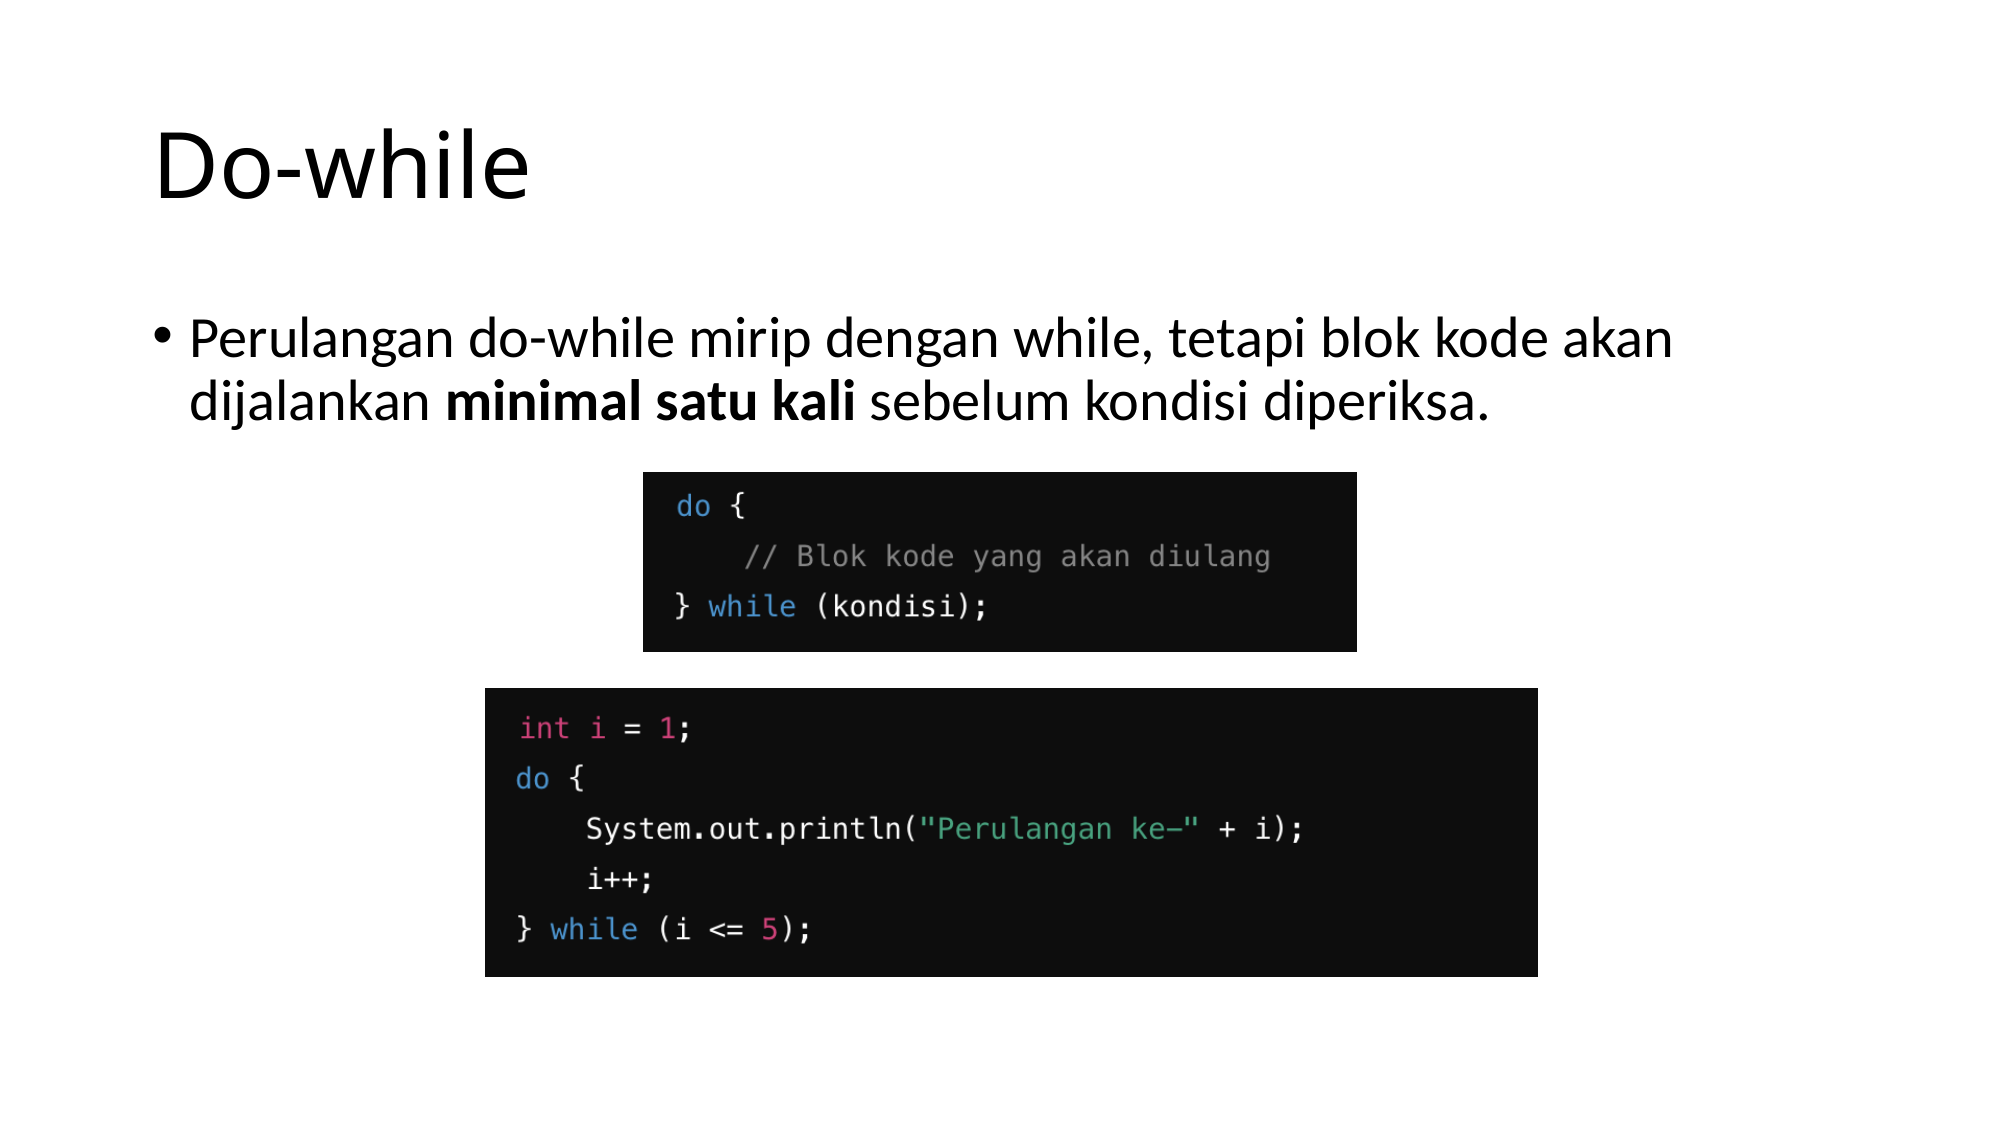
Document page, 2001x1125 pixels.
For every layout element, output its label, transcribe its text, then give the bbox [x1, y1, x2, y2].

list Perulangan do-while mirip dengan while, tetapi blok kode akan dijalankan minimal satu kali sebelum kondisi diperiksa. [137, 299, 1863, 1014]
picture [643, 472, 1357, 653]
picture [485, 688, 1538, 977]
title Do-while [137, 59, 1863, 278]
